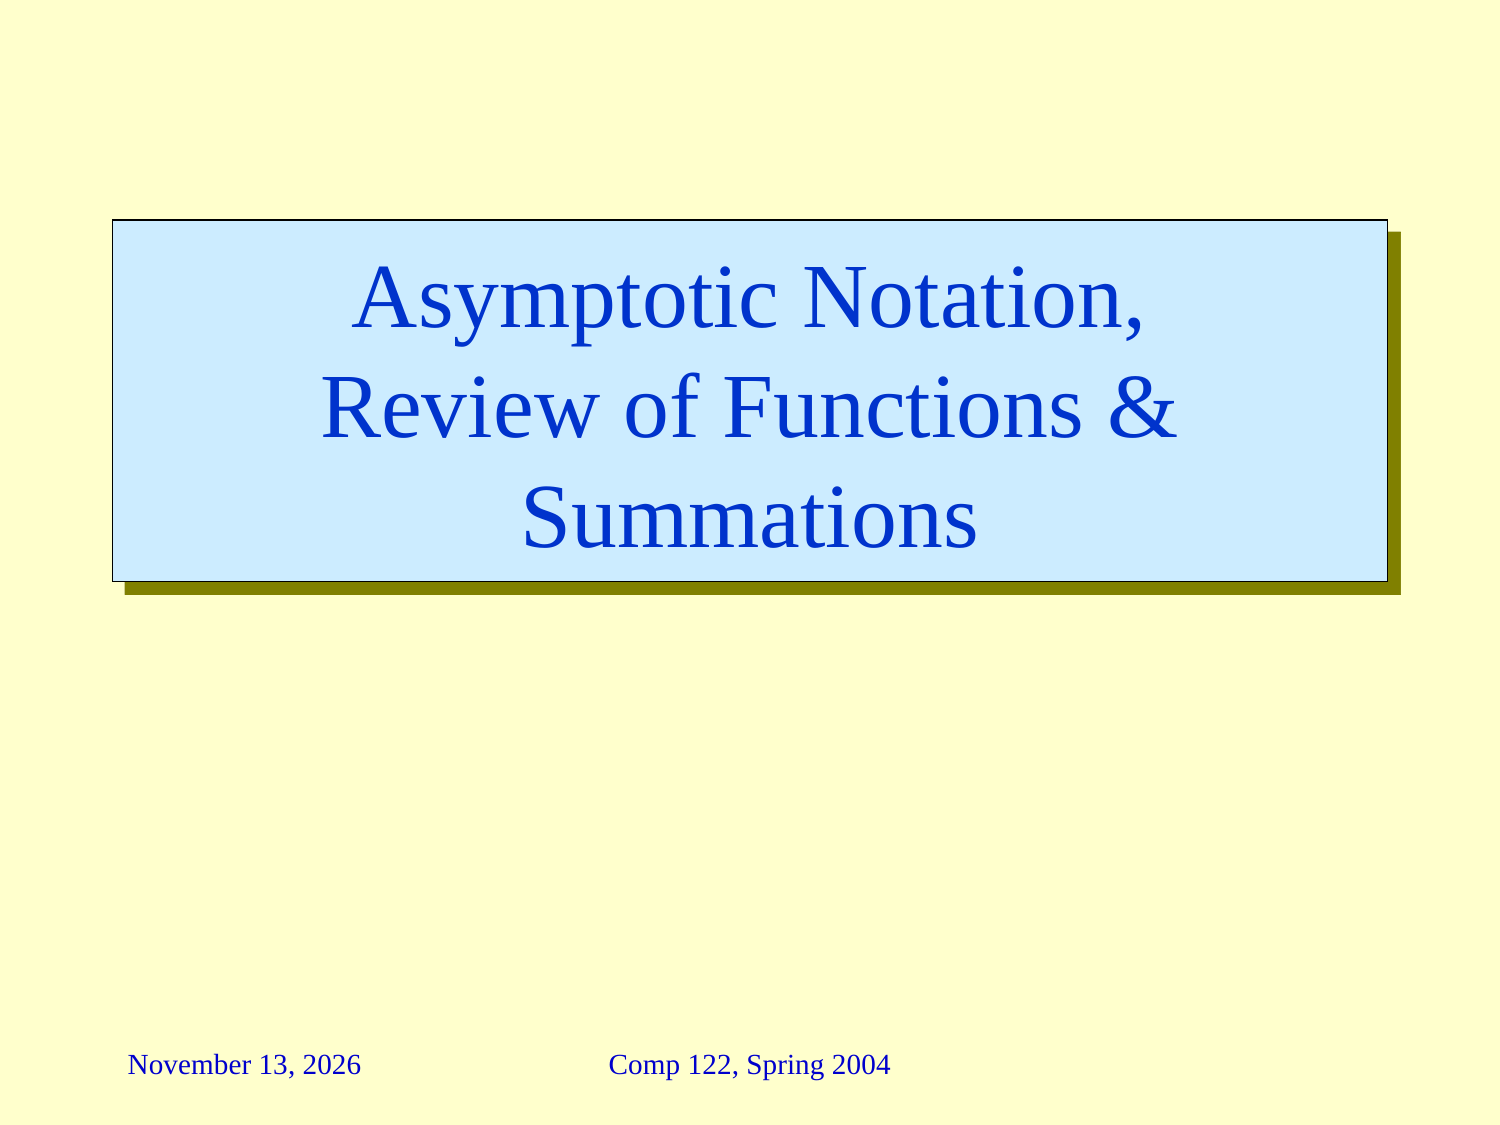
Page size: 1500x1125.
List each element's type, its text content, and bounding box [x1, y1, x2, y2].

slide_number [112, 1025, 425, 1100]
footer Comp 122, Spring 2004 [512, 1024, 988, 1101]
title Asymptotic Notation, Review of Functions & Summations [112, 219, 1388, 582]
